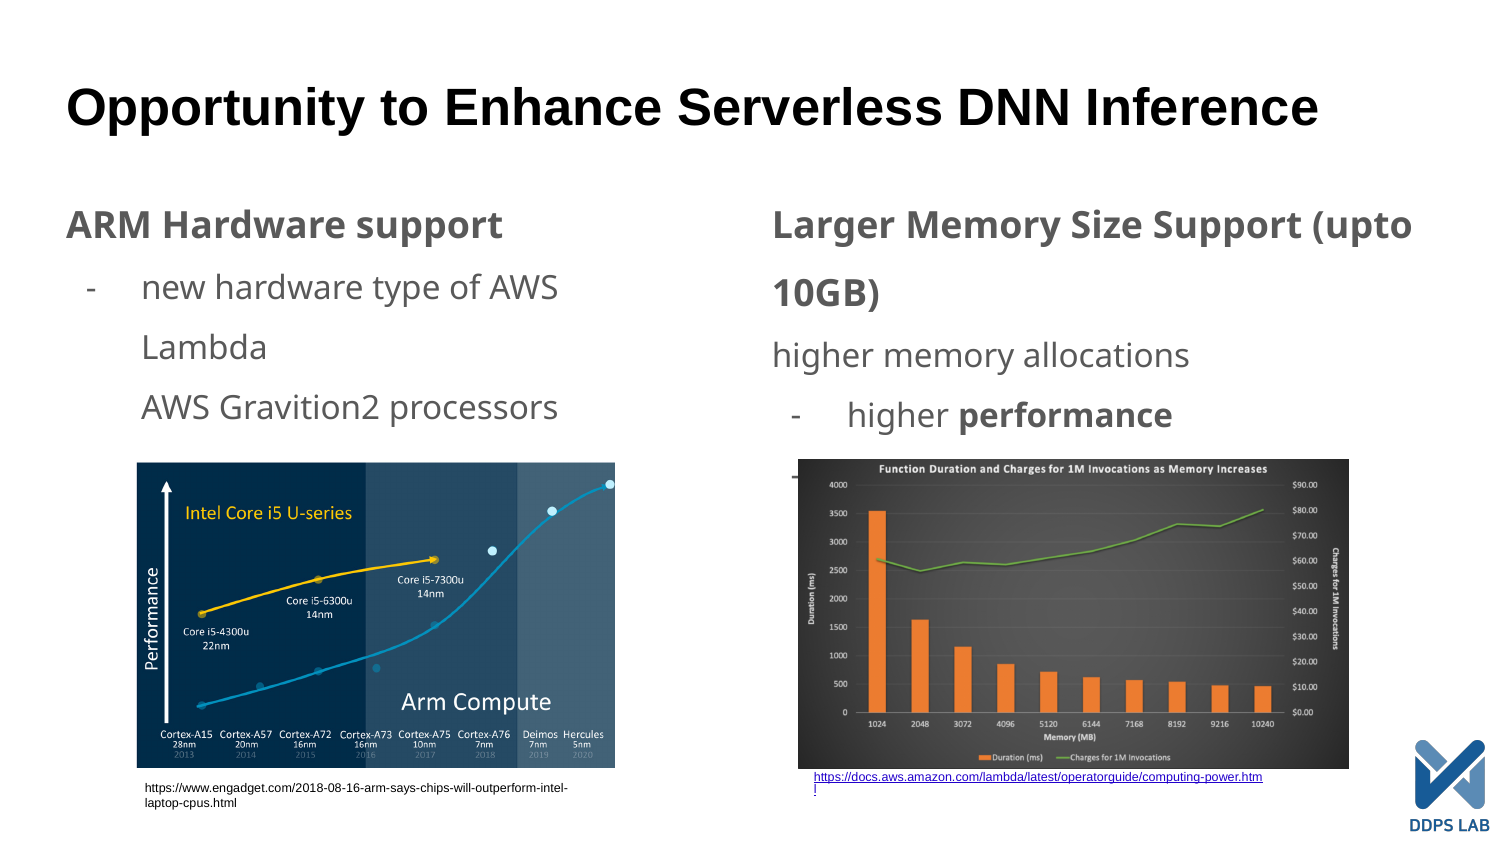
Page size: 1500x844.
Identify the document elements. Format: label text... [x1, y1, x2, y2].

picture [1409, 739, 1490, 835]
text_box https://docs.aws.amazon.com/lambda/latest/operatorguide/computing-power.html [798, 776, 1279, 792]
text_box Larger Memory Size Support (upto 10GB) higher memory allocations higher performance higher price [756, 163, 1467, 807]
title Opportunity to Enhance Serverless DNN Inference [51, 58, 1449, 153]
text_box https://www.engadget.com/2018-08-16-arm-says-chips-will-outperform-intel-laptop-cpus.html [129, 770, 610, 825]
picture [134, 459, 616, 769]
text_box ARM Hardware support new hardware type of AWS Lambda AWS Gravition2 processors [51, 163, 707, 375]
picture [798, 459, 1349, 769]
